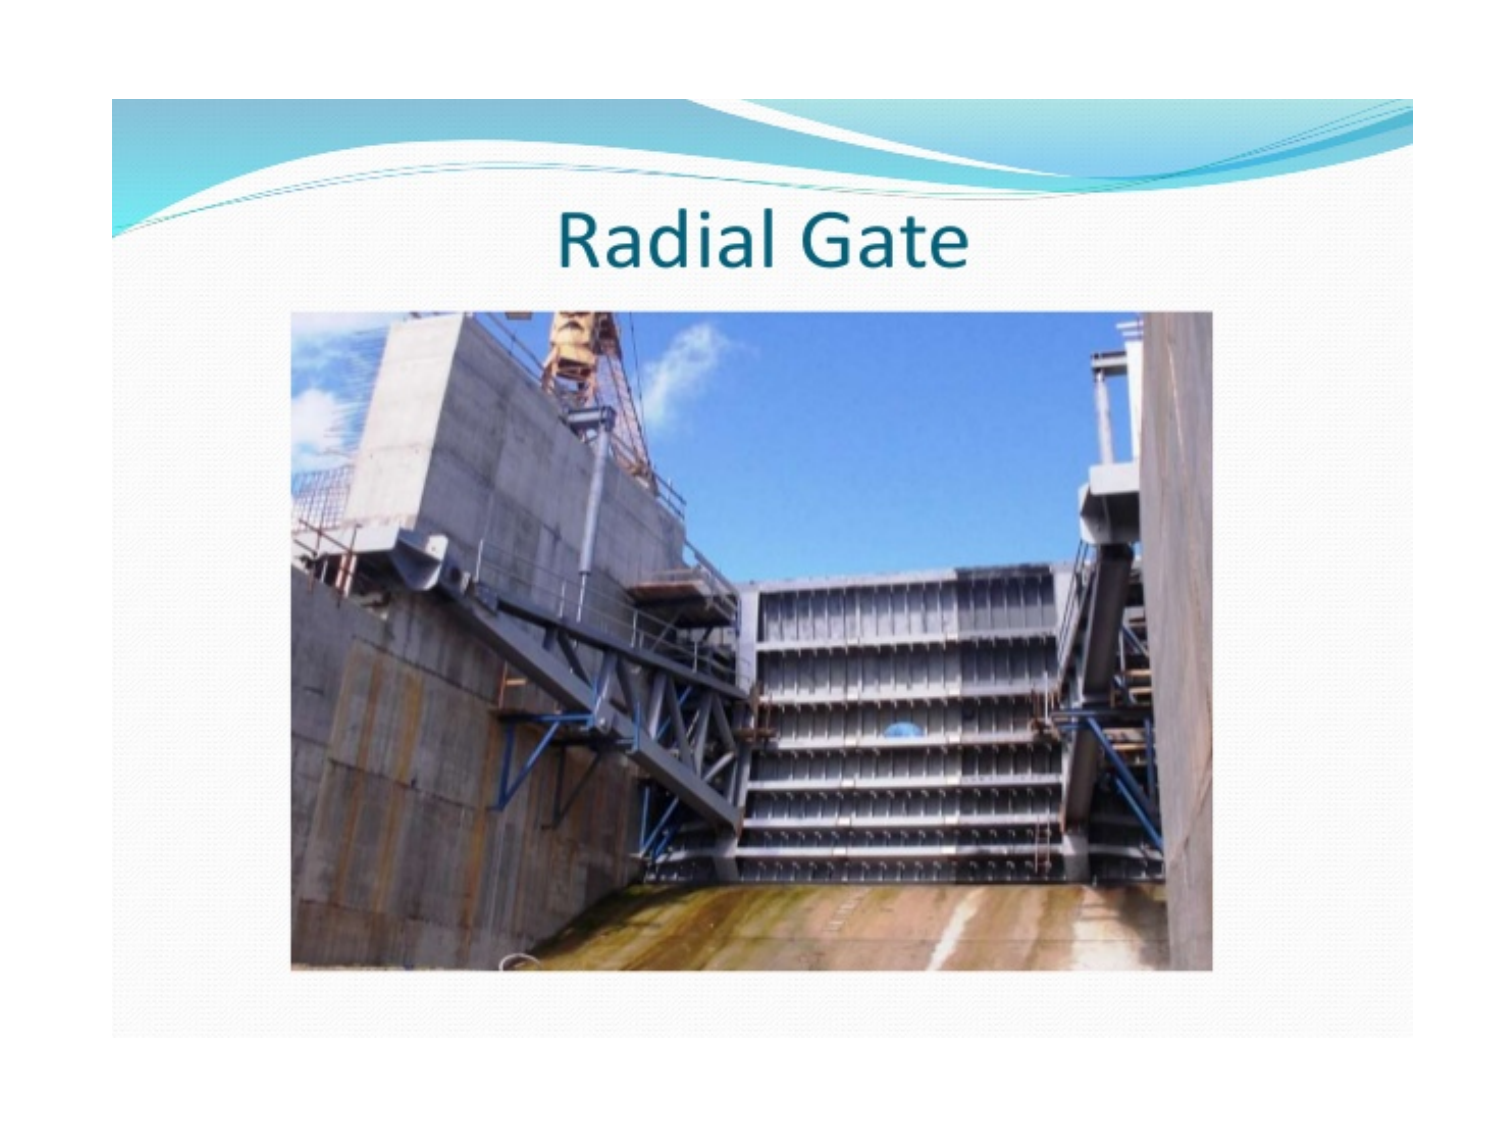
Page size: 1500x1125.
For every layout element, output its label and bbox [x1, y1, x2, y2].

list [112, 99, 1413, 1038]
